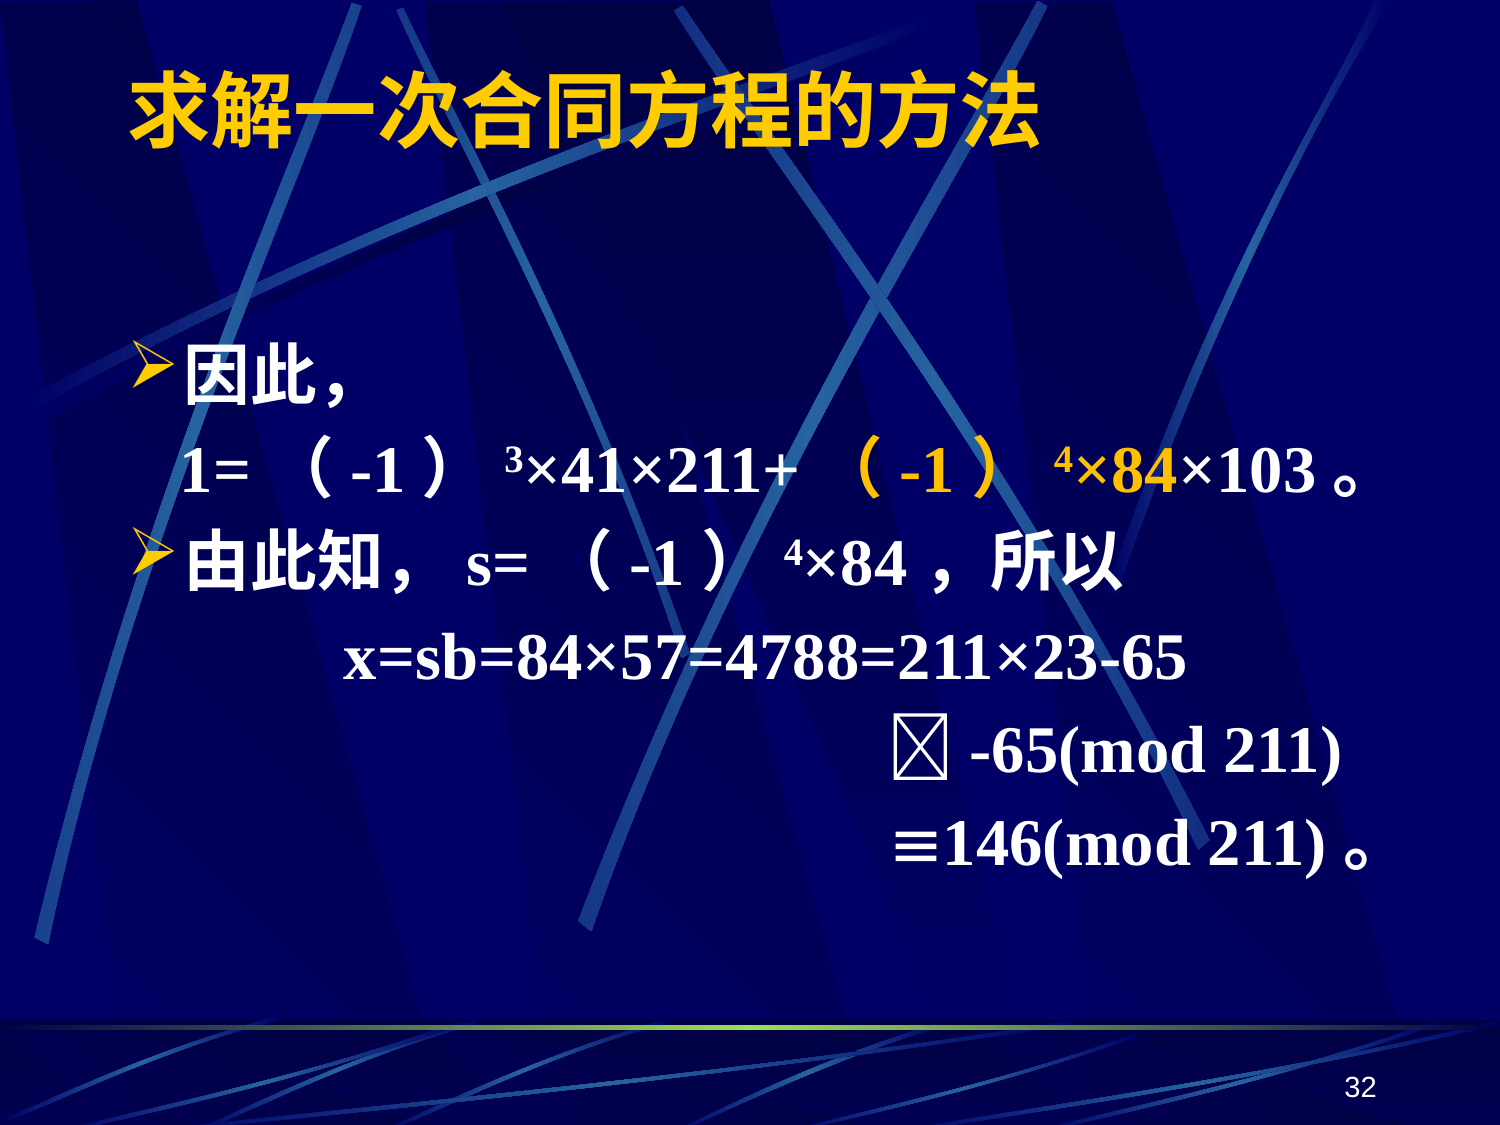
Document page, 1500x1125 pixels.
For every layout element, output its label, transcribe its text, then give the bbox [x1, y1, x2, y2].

title 求解一次合同方程的方法 [112, 49, 1388, 167]
list 因此， 1=（-1）3×41×211+（-1）4×84×103。 由此知，s=（-1）4×84，所以 x=sb=84×57=4788=211×23-65 -65(mod 211) 146(mod 211)。 [112, 324, 1450, 1075]
slide_number 32 [1079, 1035, 1393, 1111]
